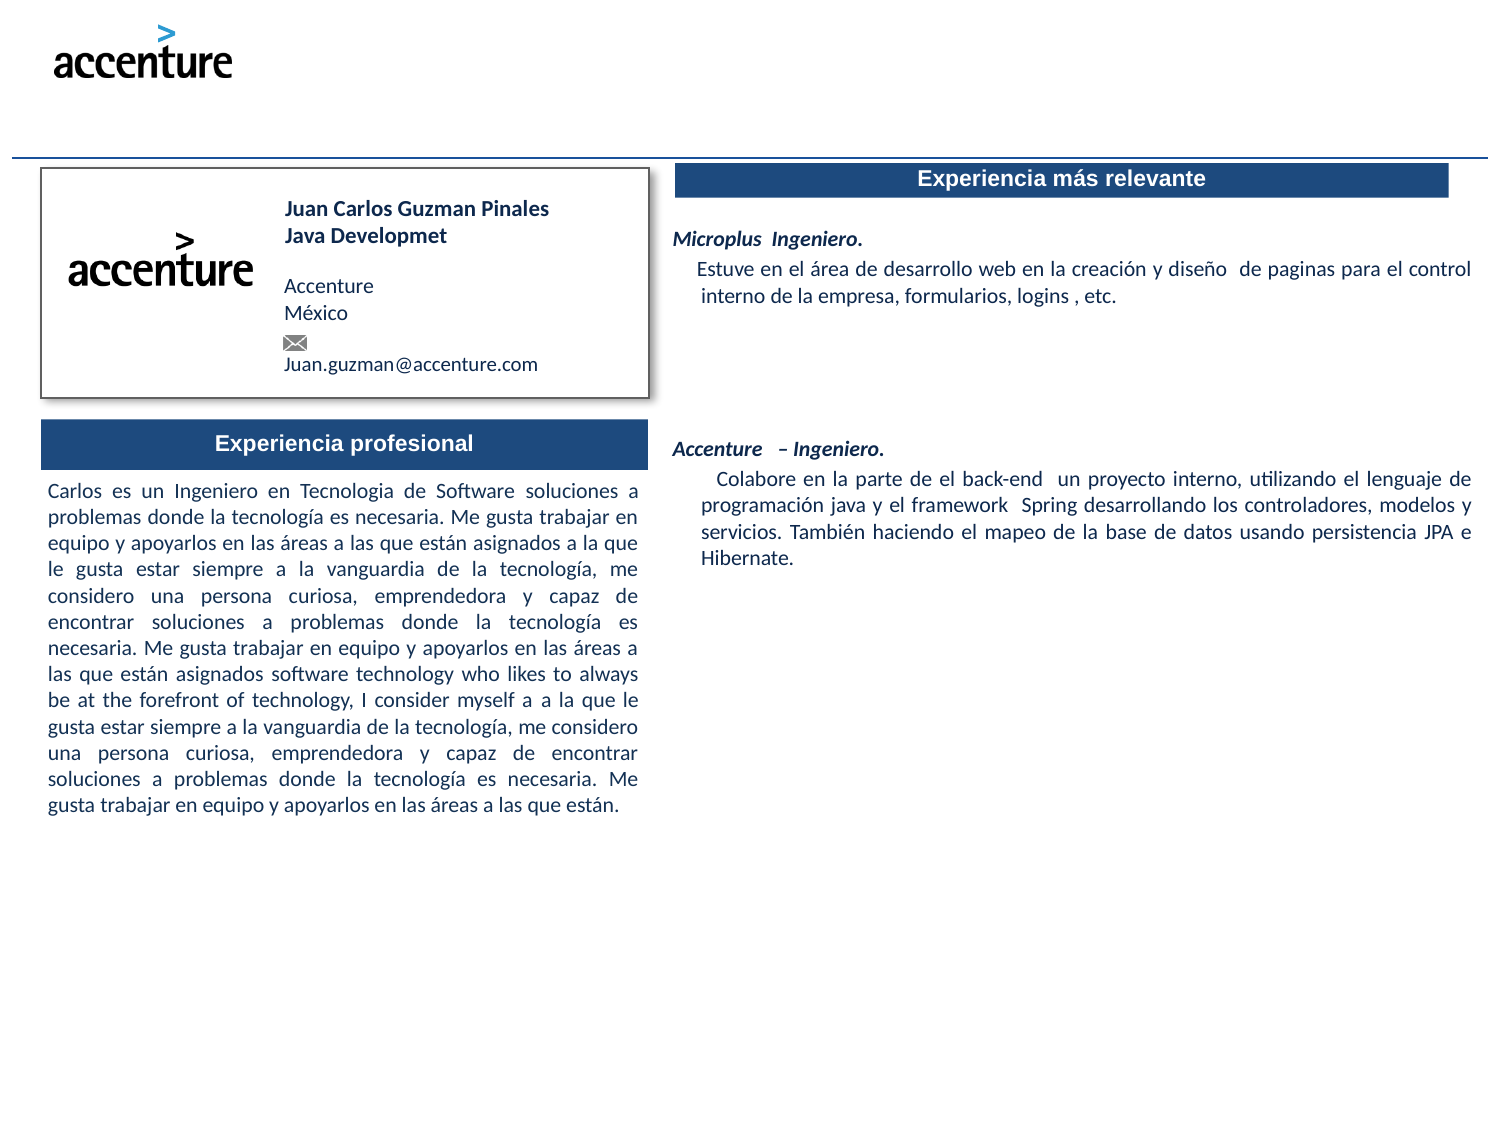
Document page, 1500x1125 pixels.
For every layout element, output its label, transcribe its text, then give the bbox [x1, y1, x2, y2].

text_box Juan Carlos Guzman Pinales Java Developmet [273, 187, 657, 255]
picture [54, 45, 232, 78]
text_box Experiencia profesional [41, 419, 648, 470]
text_box Accenture México Juan.guzman@accenture.com [272, 265, 663, 382]
text_box Microplus Ingeniero. Estuve en el área de desarrollo web en la creación y diseño de paginas para el control interno de la empresa, formularios, logins , etc. Accenture – Ingeniero. Colabore en la parte de el back-end un proyecto interno, utilizando el lenguaje de programación java y el framework Spring desarrollando los controladores, modelos y servicios. También haciendo el mapeo de la base de datos usando persistencia JPA e Hibernate. [663, 186, 1483, 578]
picture [60, 227, 261, 293]
text_box [41, 168, 650, 399]
text_box Experiencia más relevante [675, 163, 1449, 186]
picture [283, 335, 307, 352]
text_box Carlos es un Ingeniero en Tecnologia de Software soluciones a problemas donde la tecnología es necesaria. Me gusta trabajar en equipo y apoyarlos en las áreas a las que están asignados a la que le gusta estar siempre a la vanguardia de la tecnología, me considero una persona curiosa, emprendedora y capaz de encontrar soluciones a problemas donde la tecnología es necesaria. Me gusta trabajar en equipo y apoyarlos en las áreas a las que están asignados software technology who likes to always be at the forefront of technology, I consider myself a a la que le gusta estar siempre a la vanguardia de la tecnología, me considero una persona curiosa, emprendedora y capaz de encontrar soluciones a problemas donde la tecnología es necesaria. Me gusta trabajar en equipo y apoyarlos en las áreas a las que están. [41, 470, 645, 824]
